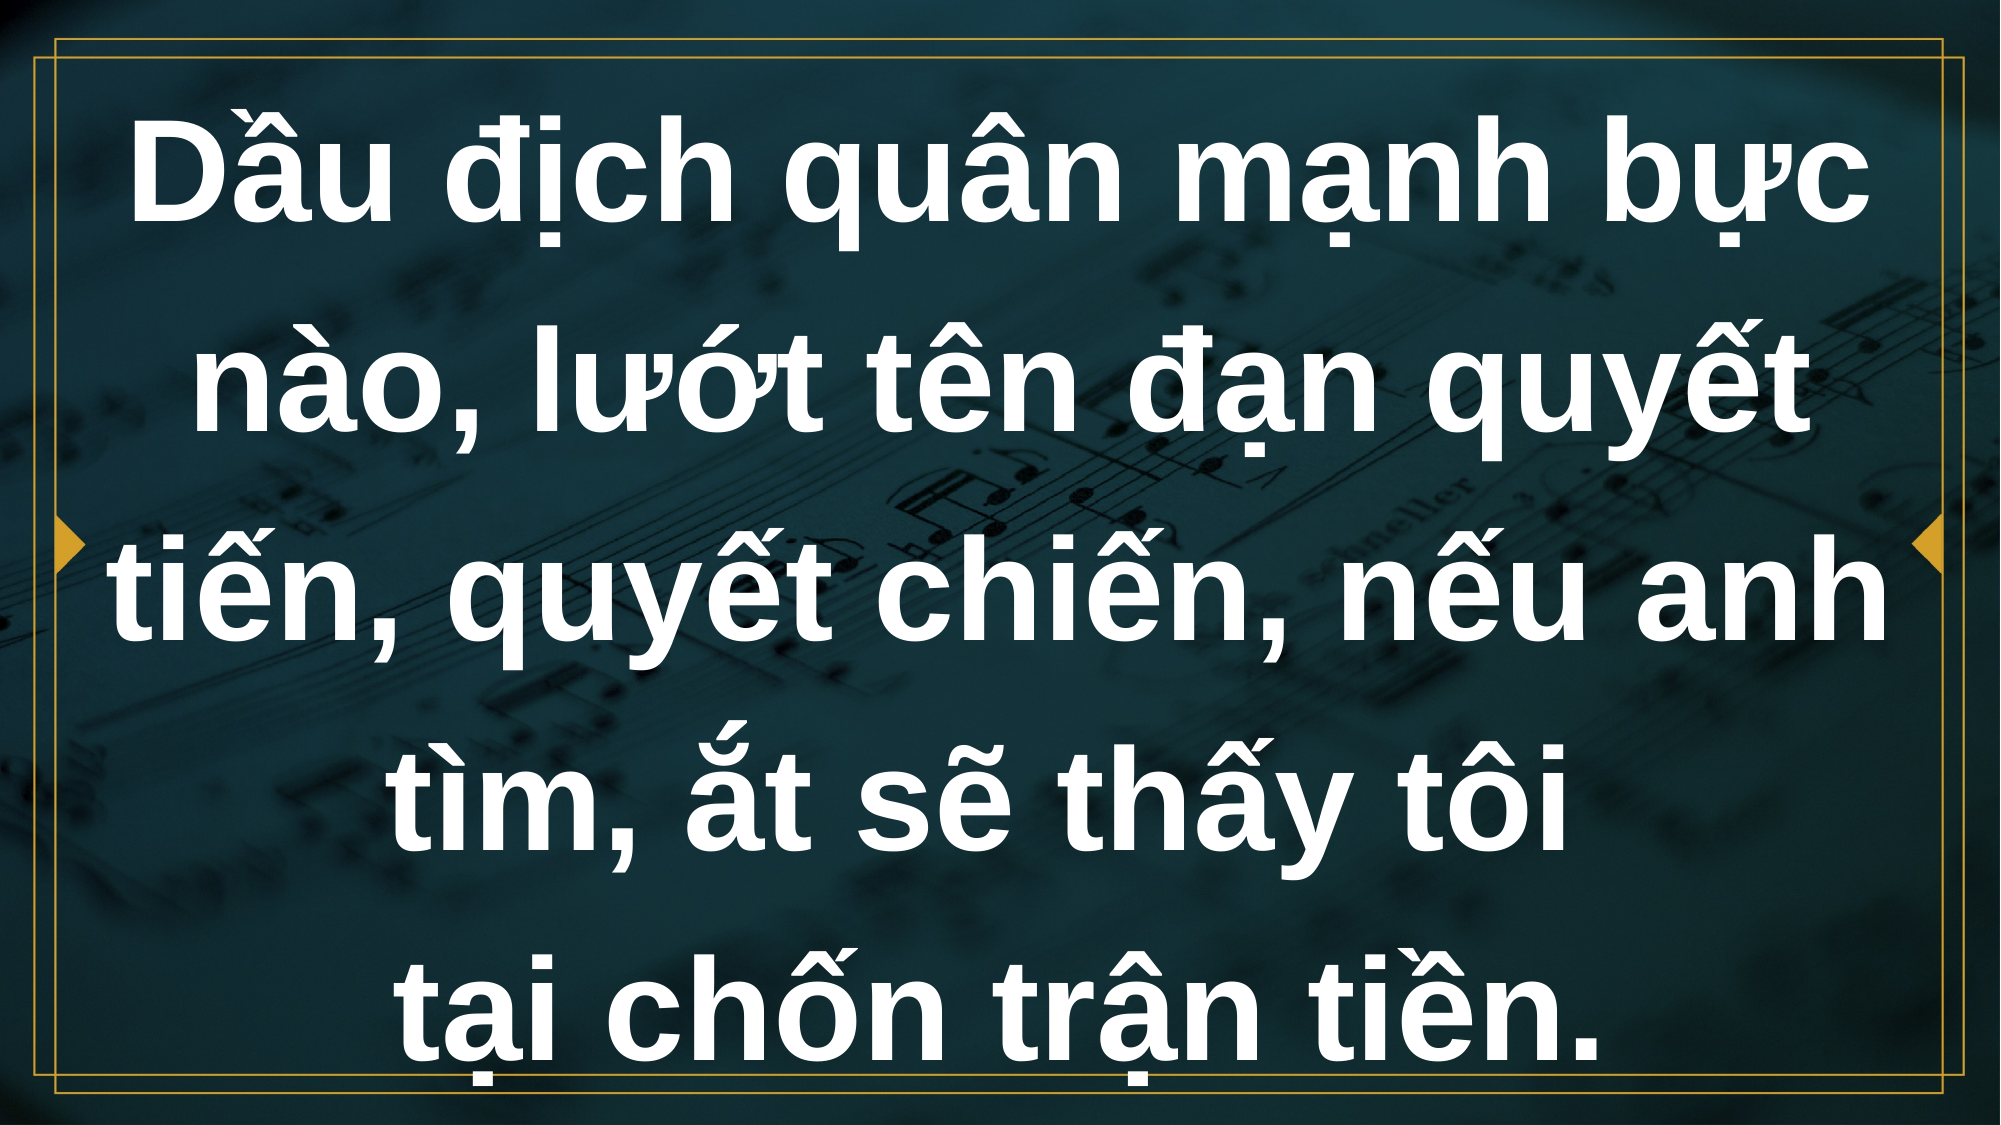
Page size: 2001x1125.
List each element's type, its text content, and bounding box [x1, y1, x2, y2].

picture [0, 0, 2000, 1125]
title Dầu địch quân mạnh bực nào, lướt tên đạn quyết tiến, quyết chiến, nếu anh tìm, ắt sẽ thấy tôi tại chốn trận tiền. [55, 53, 1945, 1077]
